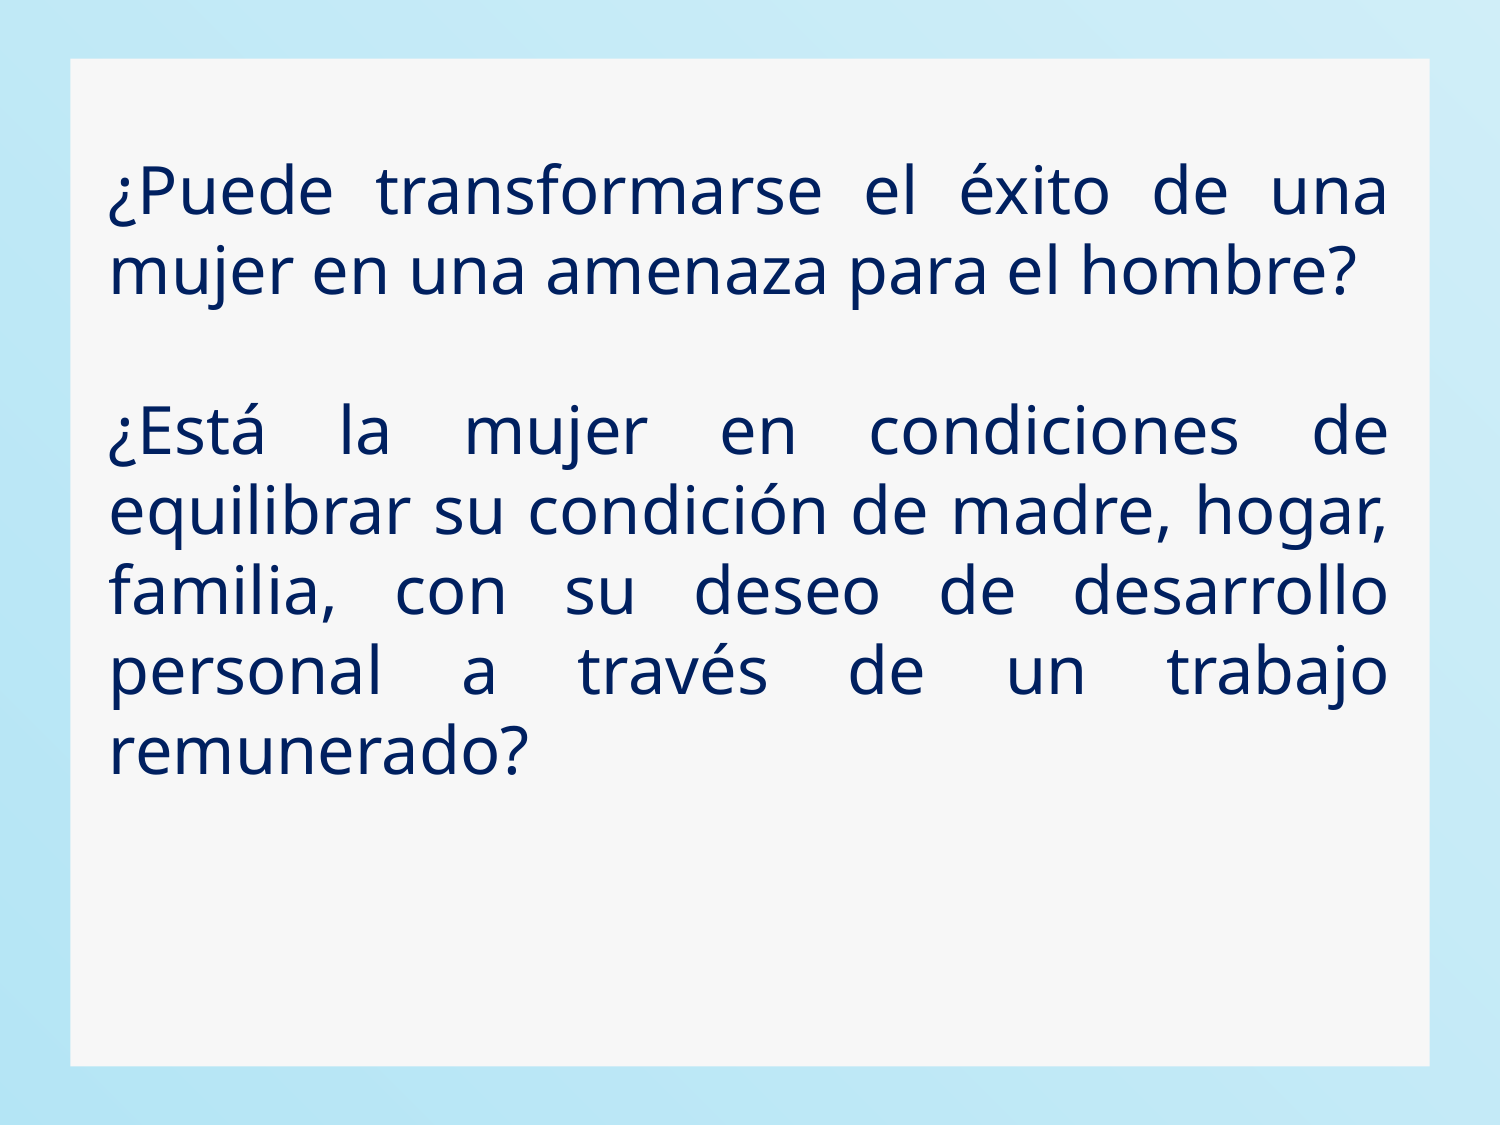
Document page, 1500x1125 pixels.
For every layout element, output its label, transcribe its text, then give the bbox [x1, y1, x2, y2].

text_box ¿Puede transformarse el éxito de una mujer en una amenaza para el hombre? ¿Está la mujer en condiciones de equilibrar su condición de madre, hogar, familia, con su deseo de desarrollo personal a través de un trabajo remunerado? [93, 140, 1407, 1032]
text_box [68, 56, 1432, 1068]
text_box [0, 0, 1500, 1125]
